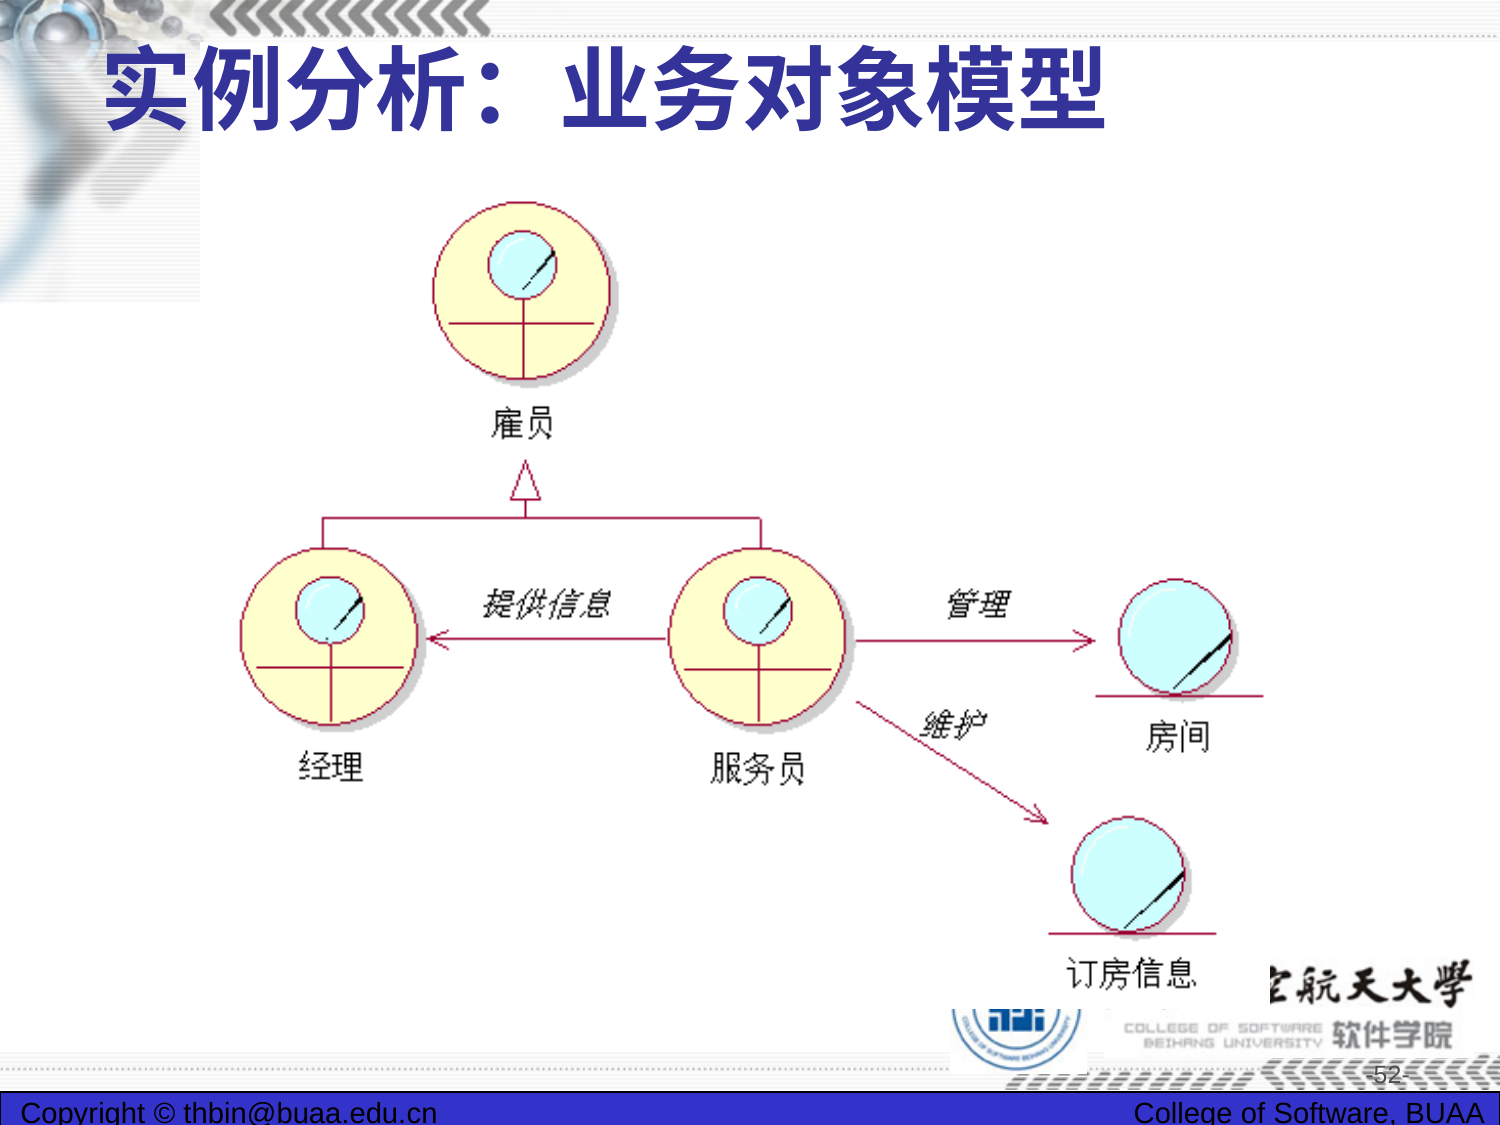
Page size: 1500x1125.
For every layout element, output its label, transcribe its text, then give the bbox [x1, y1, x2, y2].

picture [0, 196, 1500, 1090]
title 实例分析：业务对象模型 [85, 42, 1388, 149]
slide_number -52- [1074, 1051, 1426, 1125]
picture [0, 0, 1500, 303]
